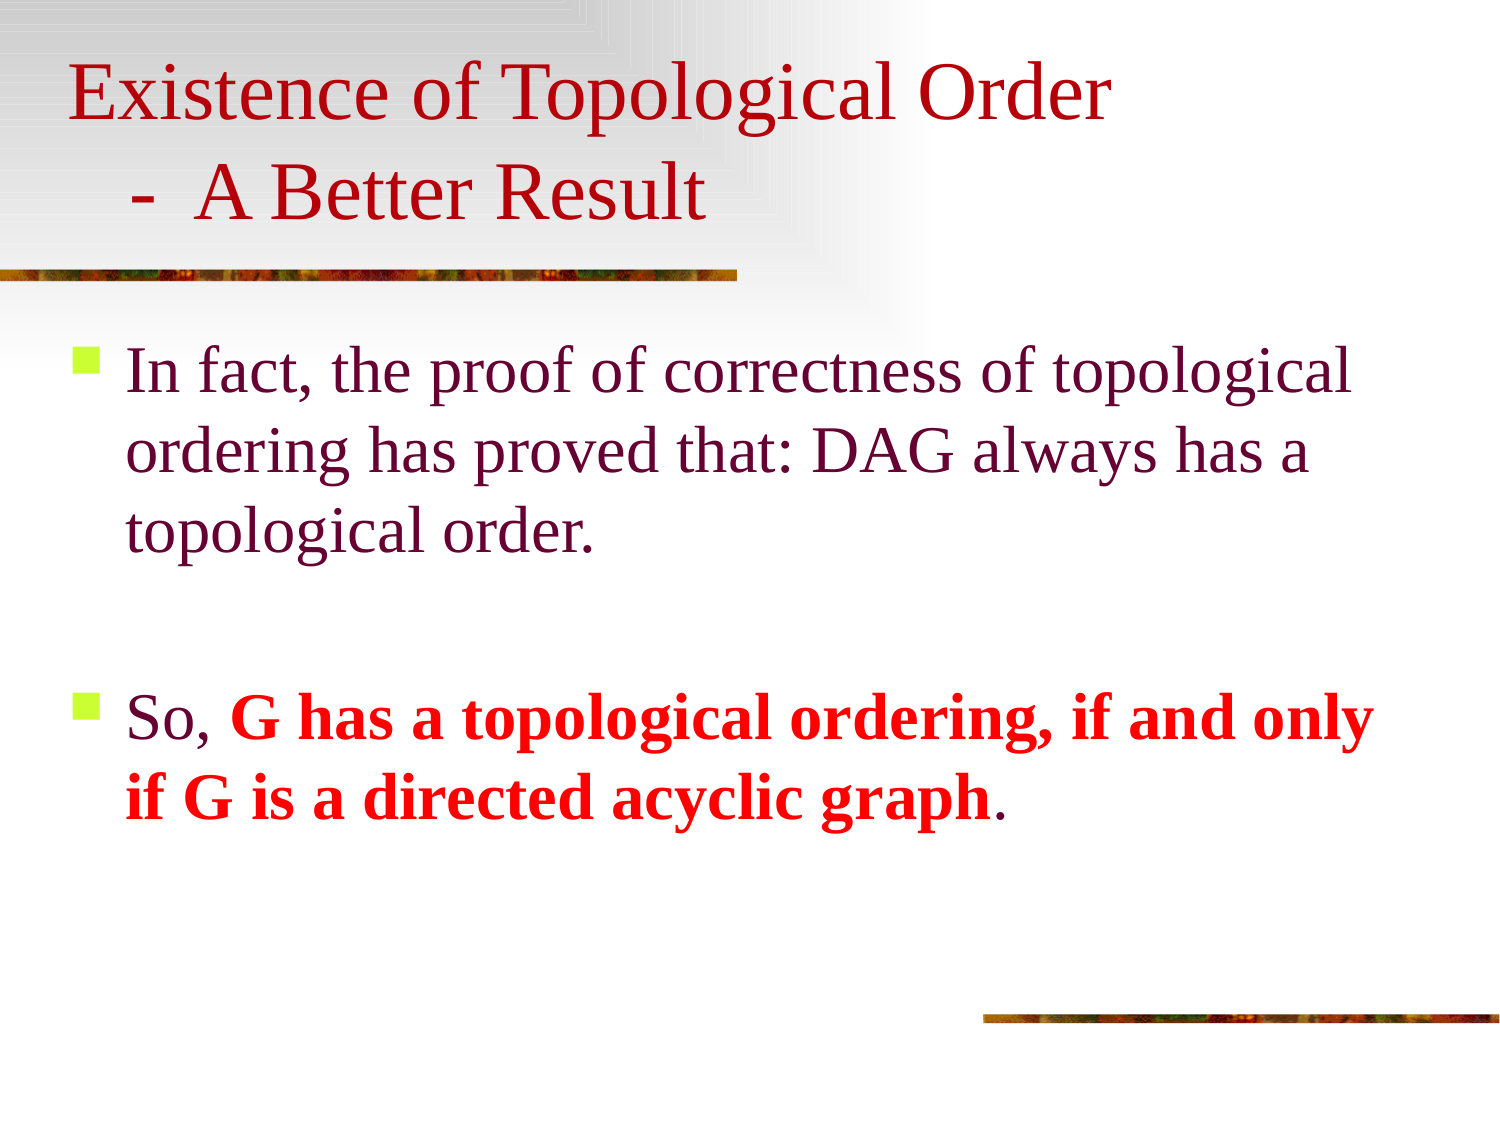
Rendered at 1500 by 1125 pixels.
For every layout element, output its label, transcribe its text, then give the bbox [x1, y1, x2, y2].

picture [0, 268, 737, 285]
title Existence of Topological Order - A Better Result [52, 28, 1469, 244]
picture [983, 1013, 1500, 1026]
list In fact, the proof of correctness of topological ordering has proved that: DAG always has a topological order. So, G has a topological ordering, if and only if G is a directed acyclic graph. [53, 318, 1401, 994]
